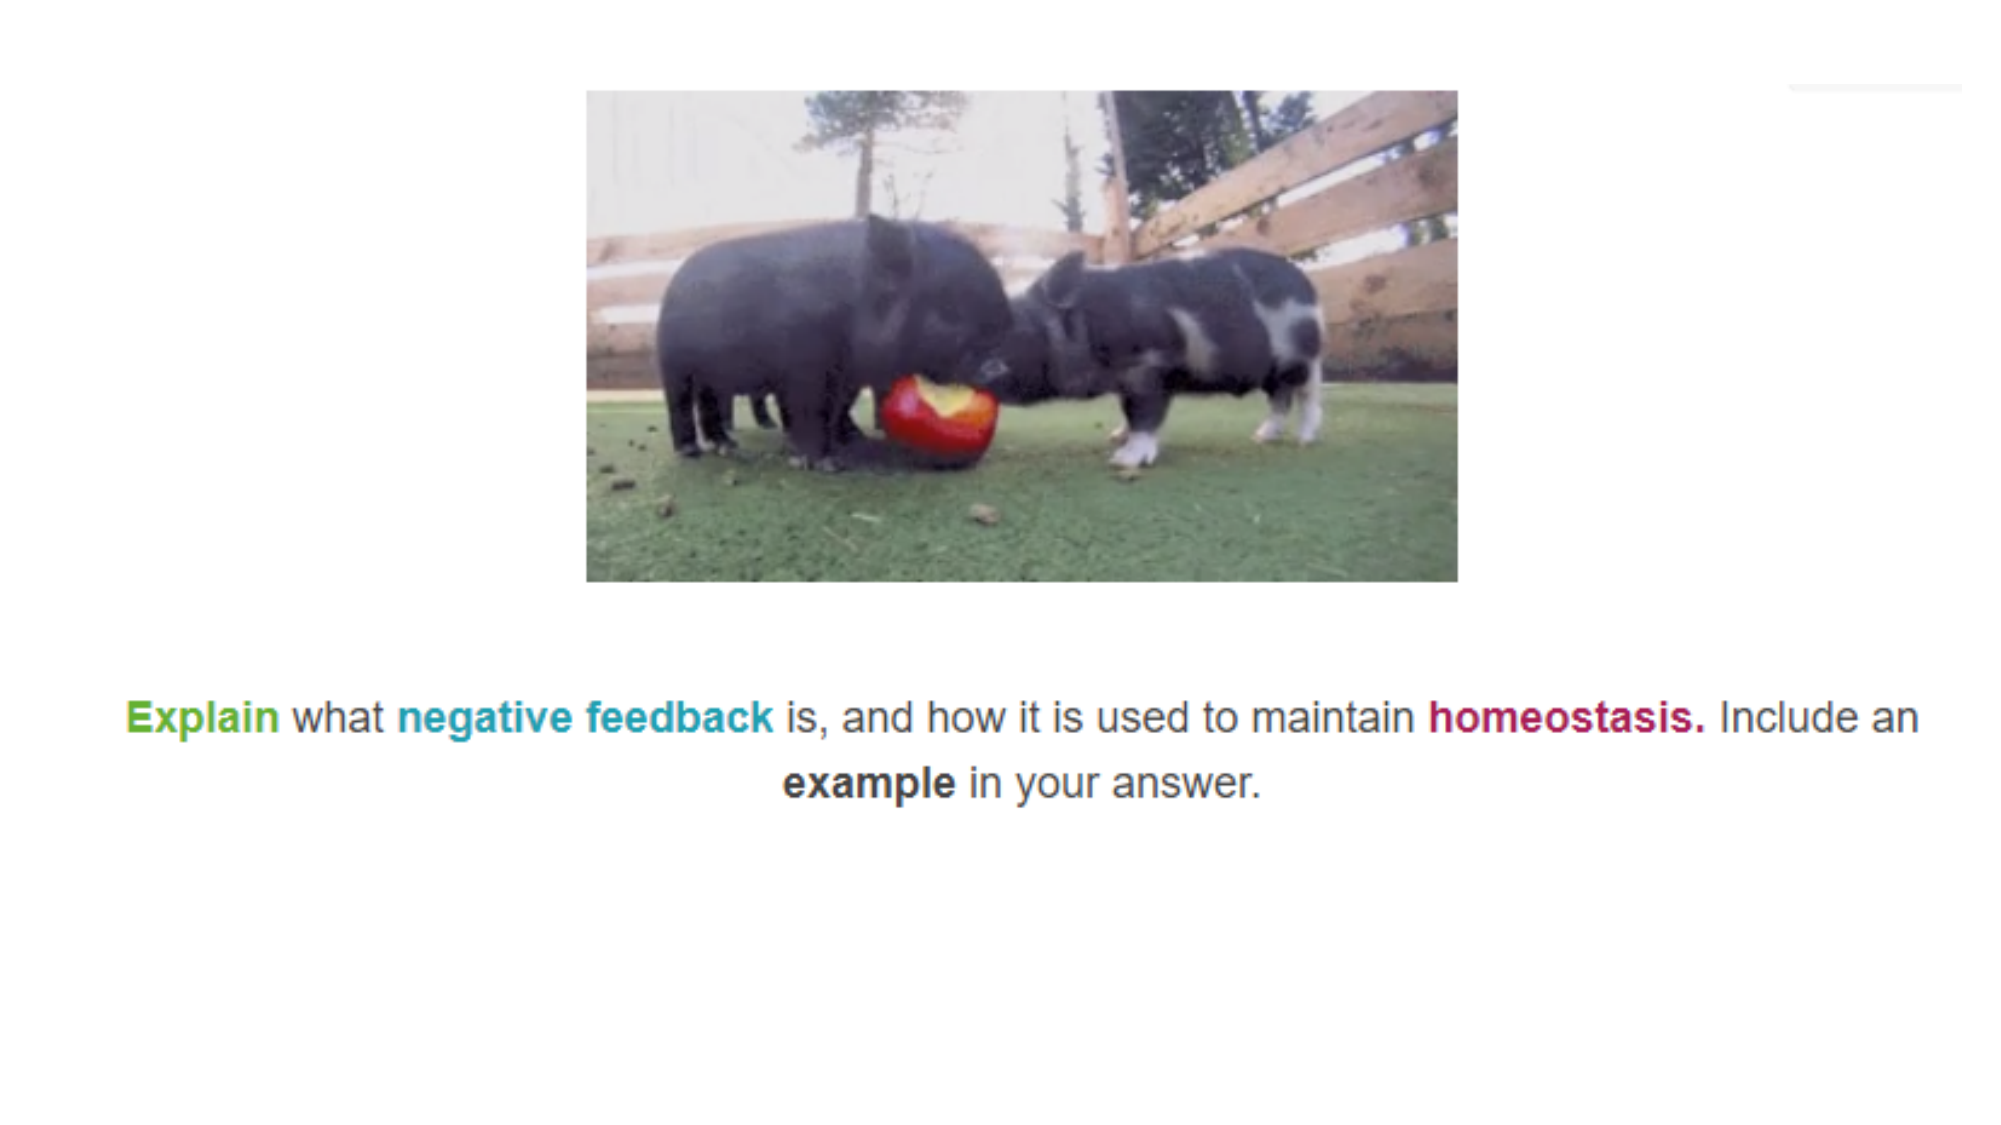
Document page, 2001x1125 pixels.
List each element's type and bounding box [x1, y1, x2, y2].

picture [45, 84, 1962, 888]
